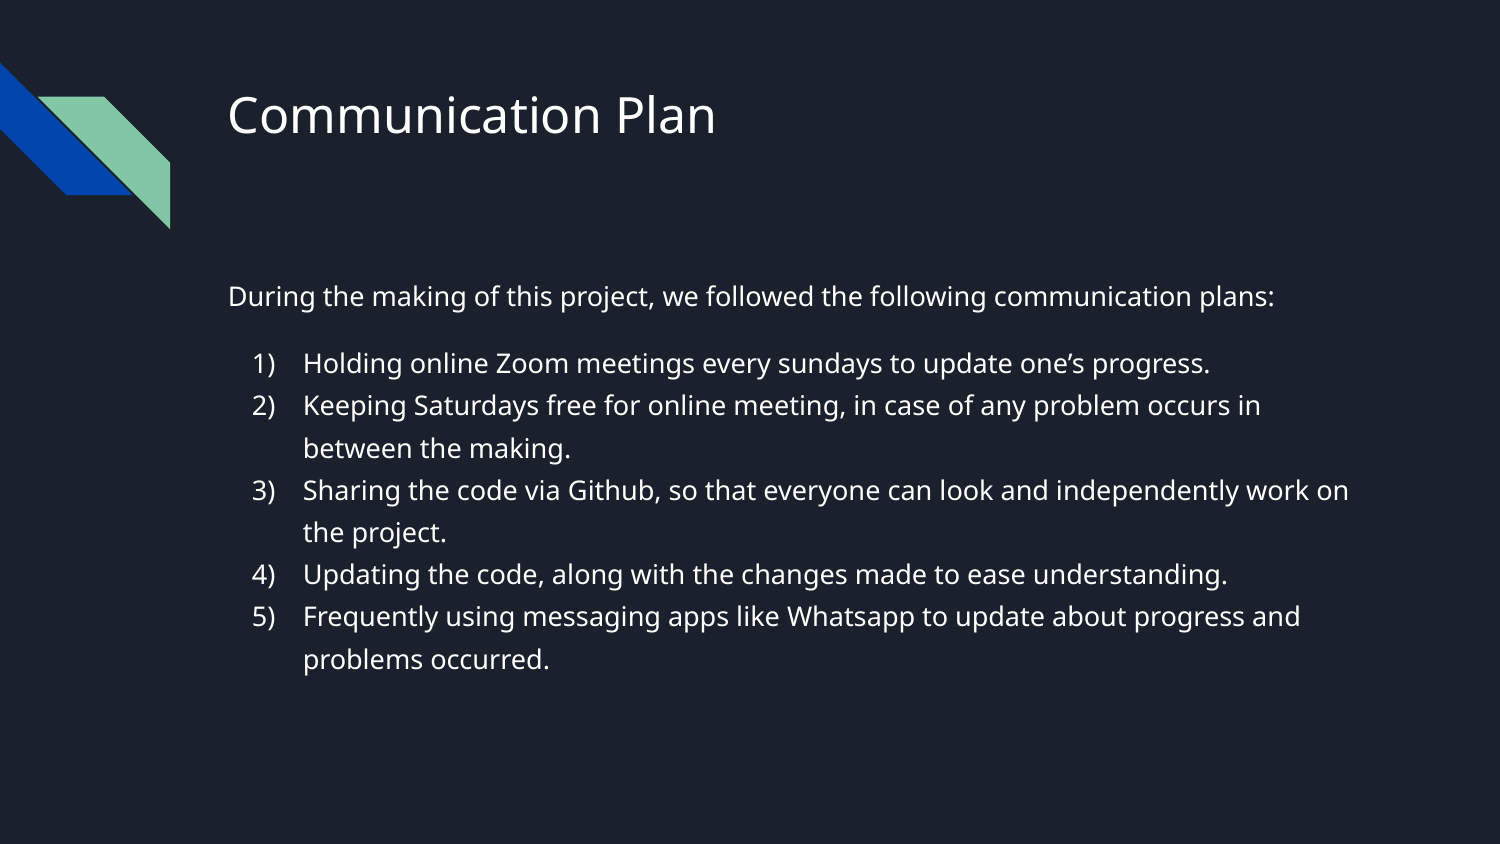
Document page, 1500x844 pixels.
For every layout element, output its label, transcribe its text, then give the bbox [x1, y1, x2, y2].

list During the making of this project, we followed the following communication plans: Holding online Zoom meetings every sundays to update one’s progress. Keeping Saturdays free for online meeting, in case of any problem occurs in between the making. Sharing the code via Github, so that everyone can look and independently work on the project. Updating the code, along with the changes made to ease understanding. Frequently using messaging apps like Whatsapp to update about progress and problems occurred. [212, 257, 1368, 735]
title Communication Plan [212, 64, 1368, 215]
